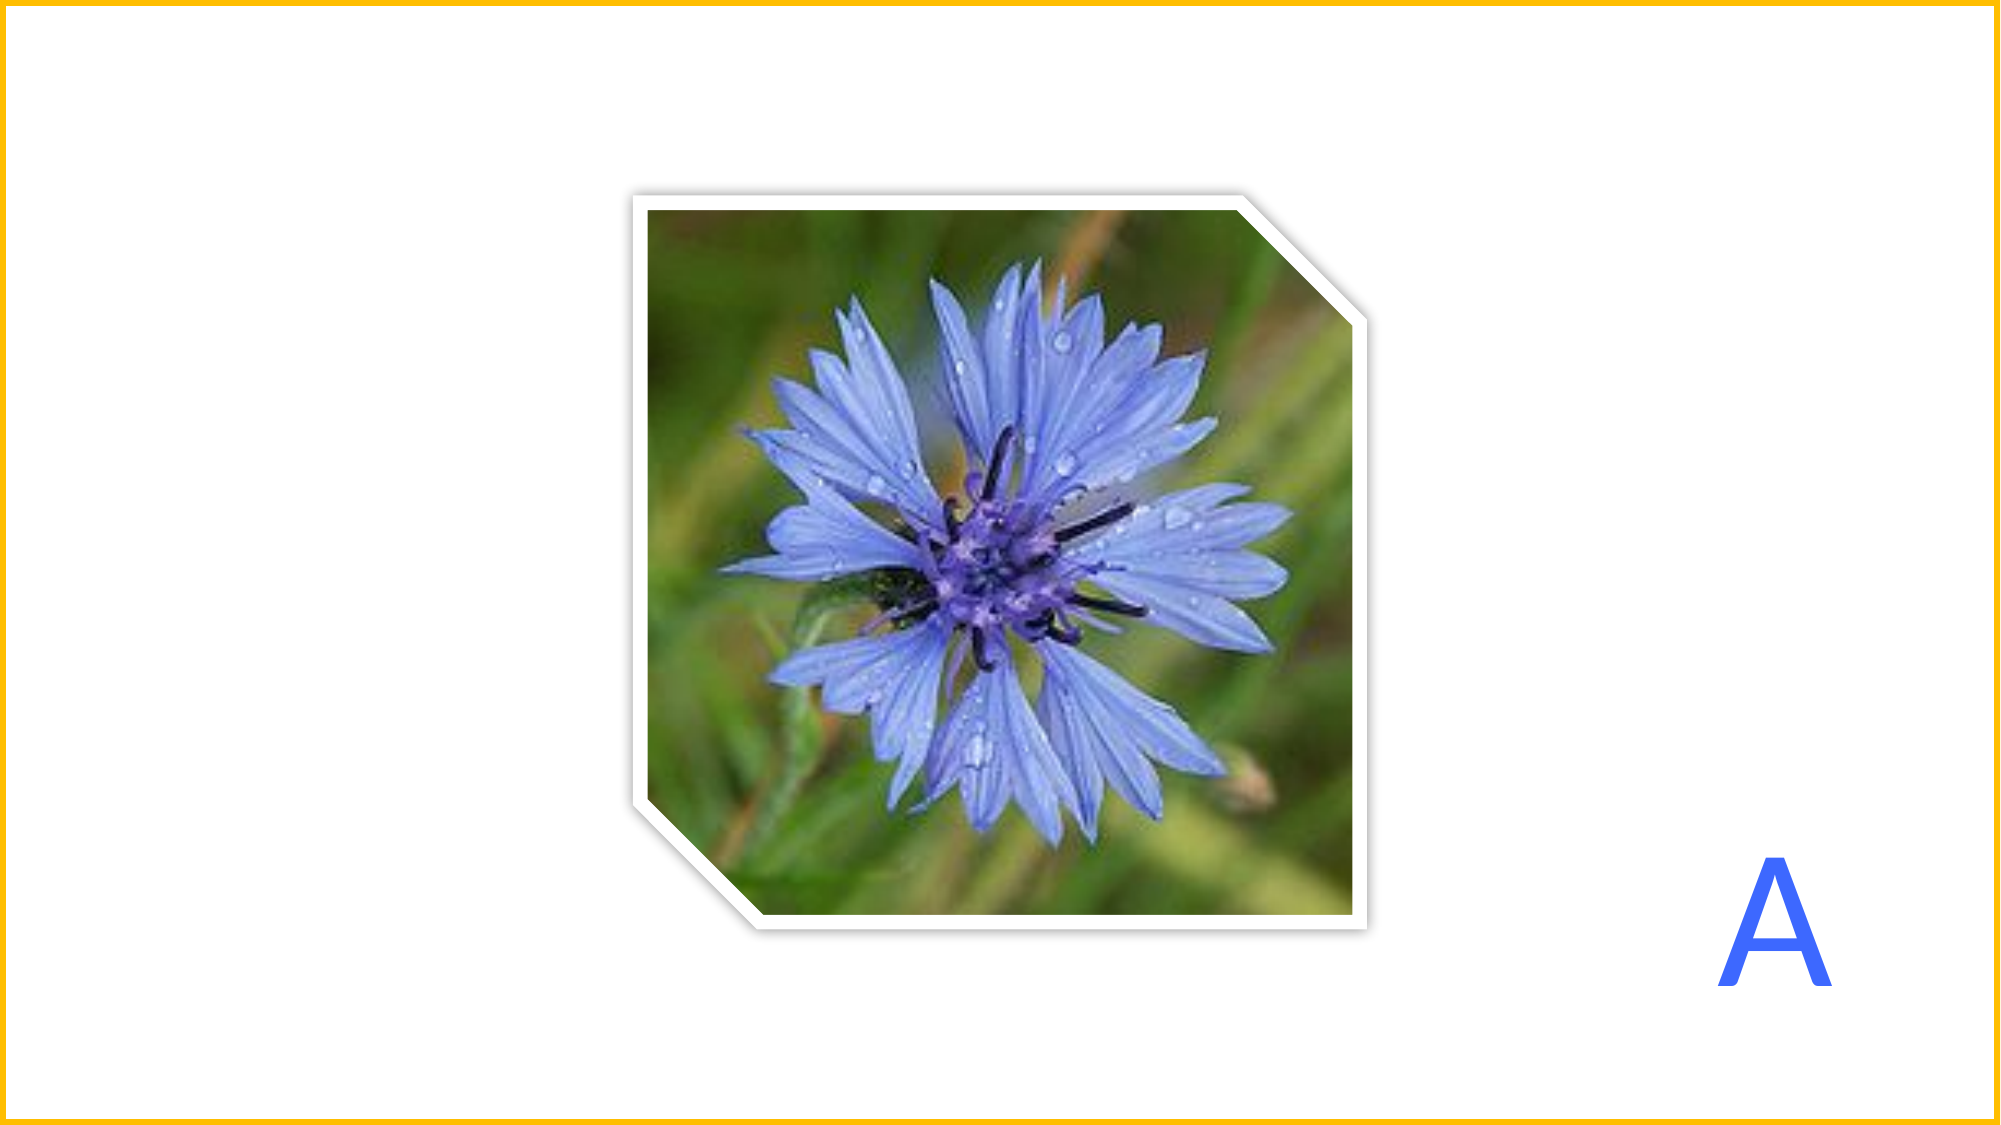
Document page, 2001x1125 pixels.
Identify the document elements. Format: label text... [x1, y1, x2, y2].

text_box A [1591, 778, 1960, 1034]
picture [640, 202, 1360, 923]
